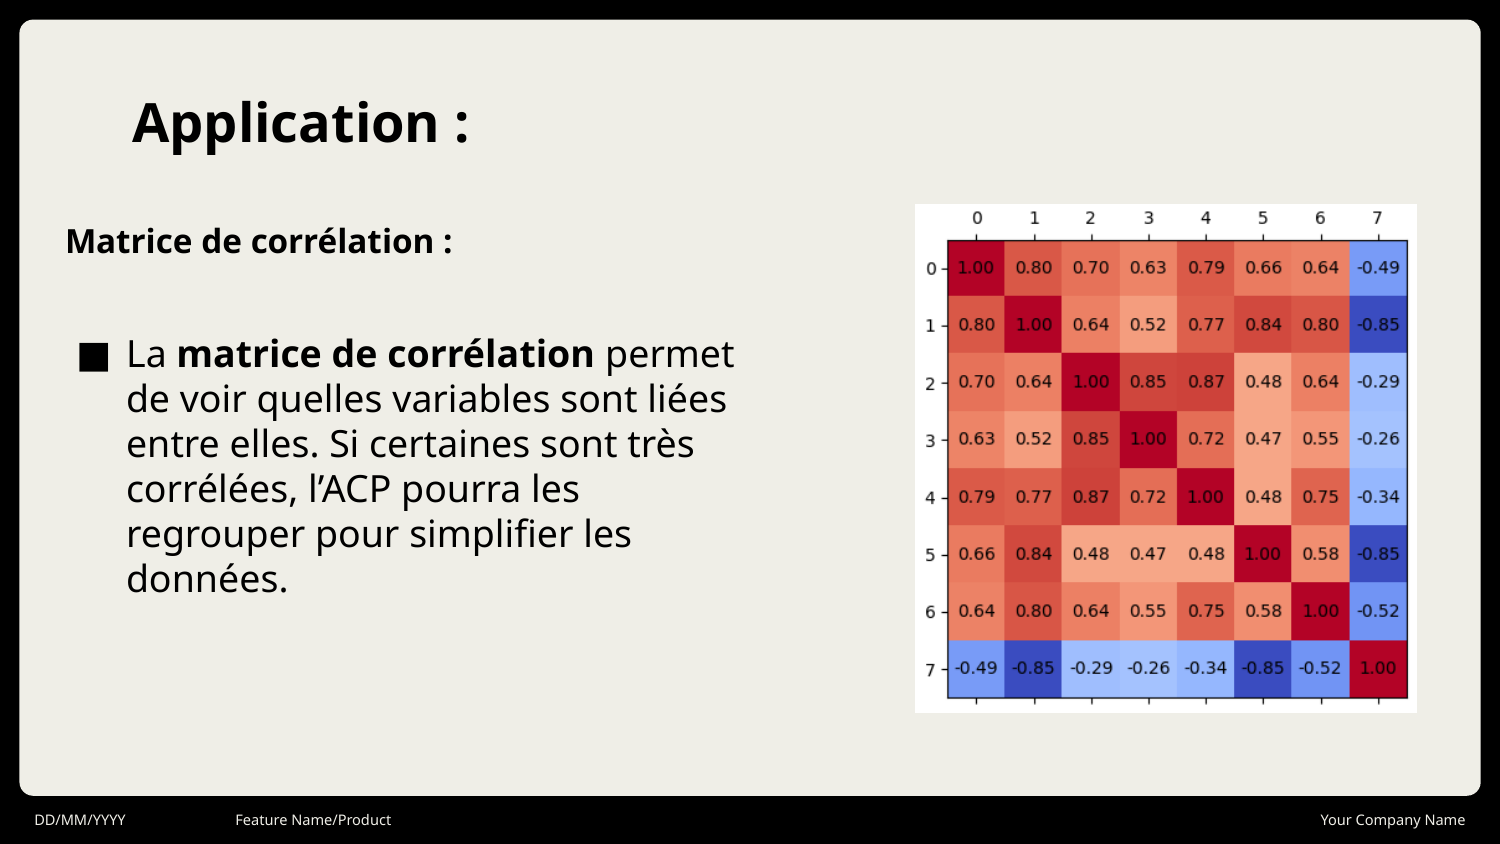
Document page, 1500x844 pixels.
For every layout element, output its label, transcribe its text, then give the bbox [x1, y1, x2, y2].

subtitle La matrice de corrélation permet de voir quelles variables sont liées entre elles. Si certaines sont très corrélées, l’ACP pourra les regrouper pour simplifier les données. [35, 315, 777, 626]
text_box Matrice de corrélation : [50, 204, 654, 300]
text_box Feature Name/Product [221, 795, 422, 844]
text_box Your Company Name [1279, 795, 1481, 844]
picture [914, 204, 1418, 713]
text_box DD/MM/YYYY [19, 795, 221, 844]
title Application : [116, 73, 721, 168]
